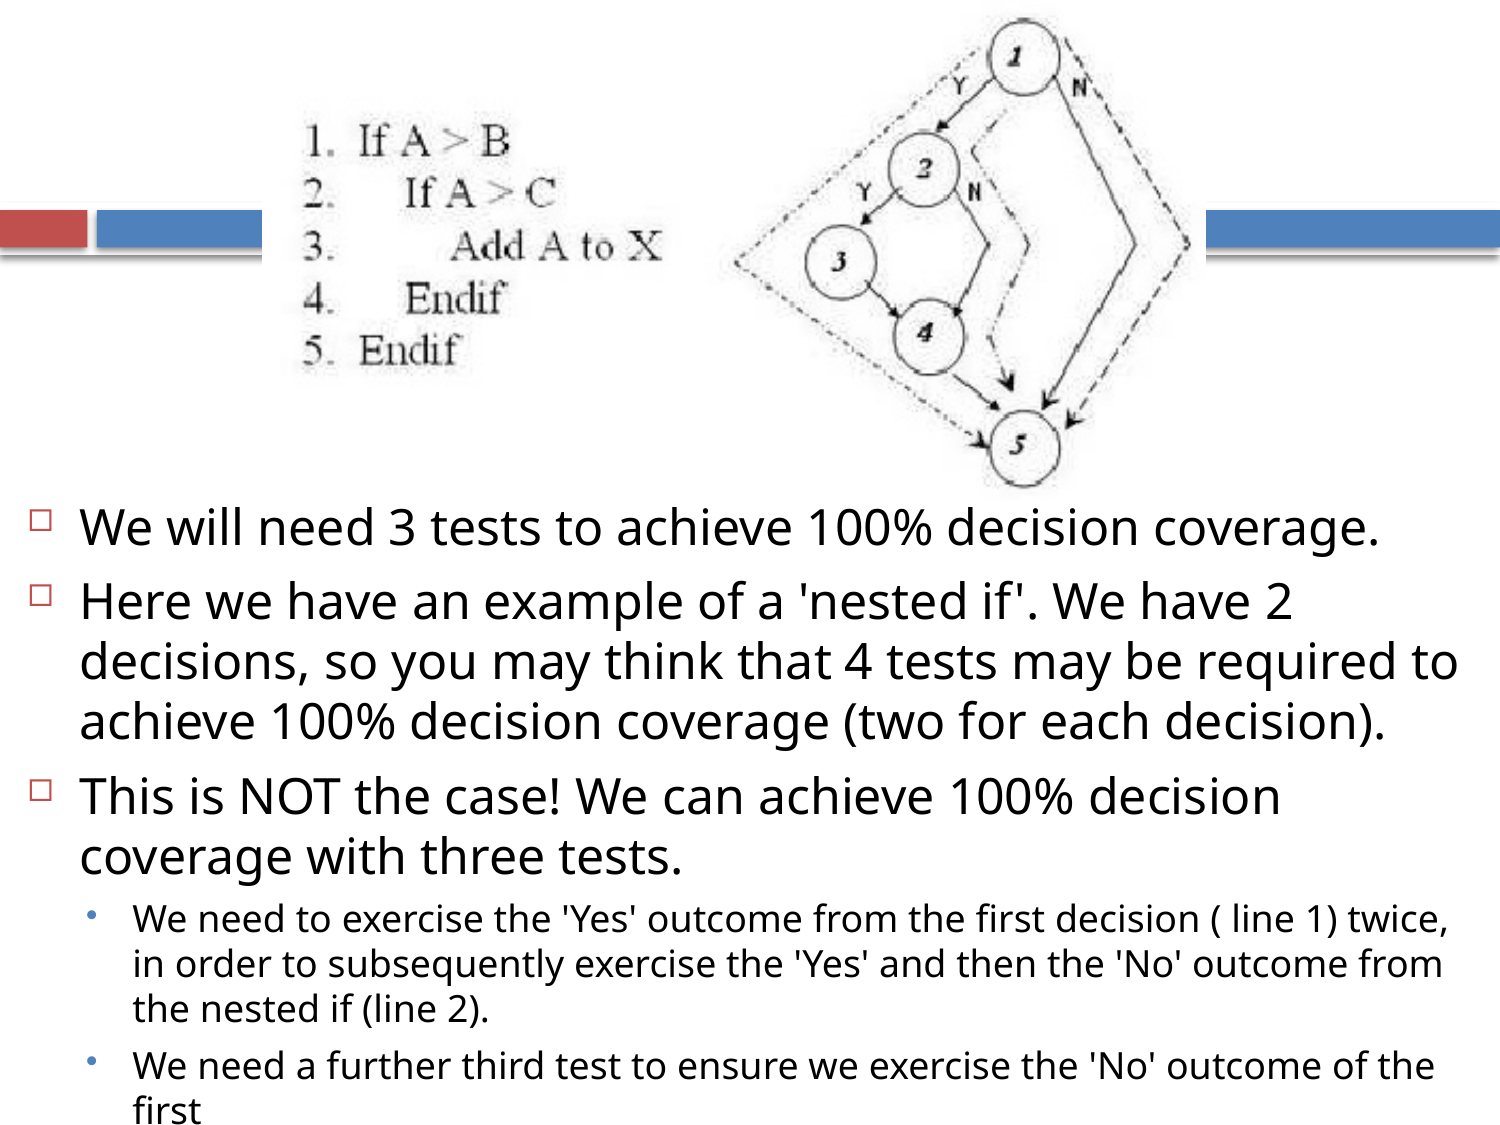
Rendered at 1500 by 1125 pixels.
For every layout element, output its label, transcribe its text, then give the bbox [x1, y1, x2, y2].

list We will need 3 tests to achieve 100% decision coverage. Here we have an example of a 'nested if'. We have 2 decisions, so you may think that 4 tests may be required to achieve 100% decision coverage (two for each decision). This is NOT the case! We can achieve 100% decision coverage with three tests. We need to exercise the 'Yes' outcome from the first decision ( line 1) twice, in order to subsequently exercise the 'Yes' and then the 'No' outcome from the nested if (line 2). We need a further third test to ensure we exercise the 'No' outcome of the first decision (line 1). [12, 487, 1500, 1113]
picture [262, 0, 1206, 501]
